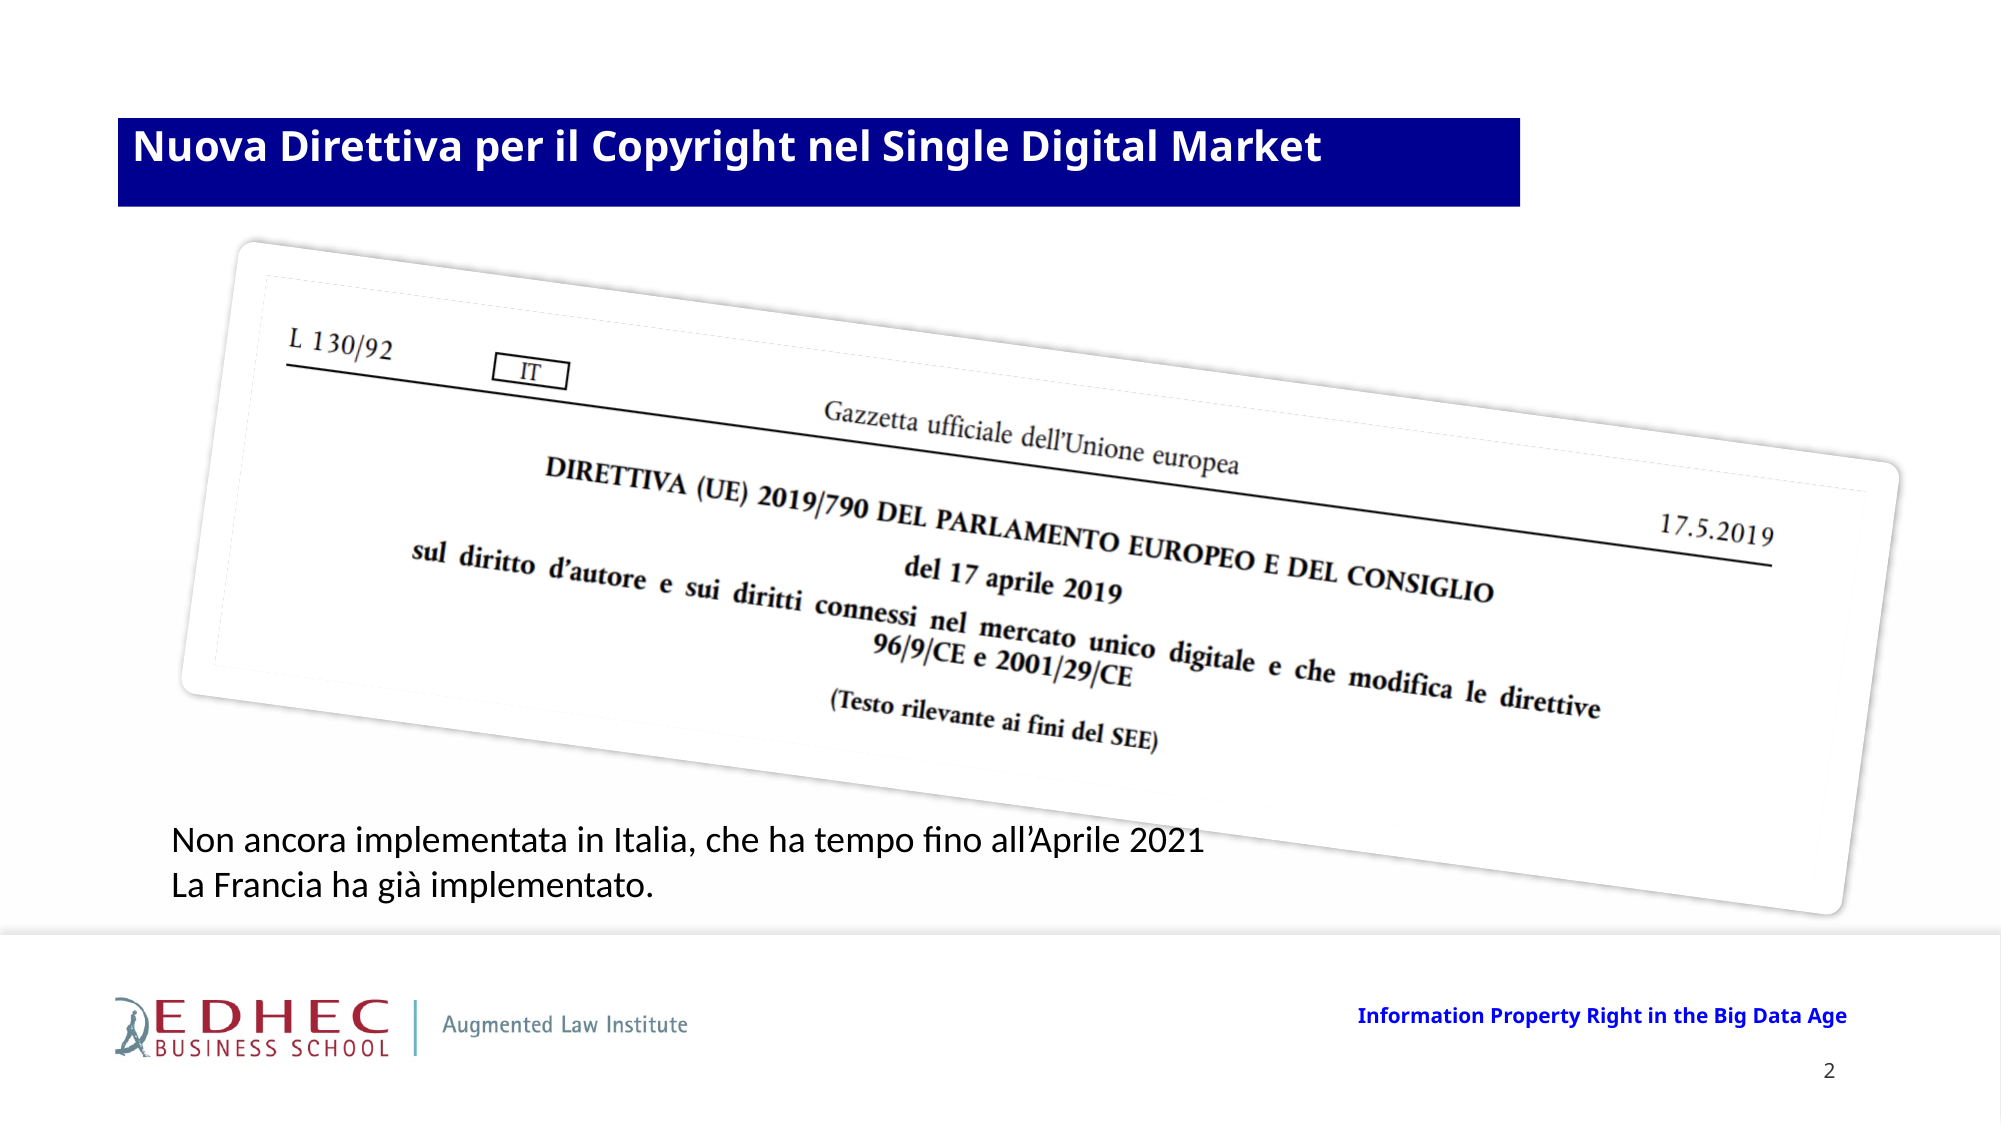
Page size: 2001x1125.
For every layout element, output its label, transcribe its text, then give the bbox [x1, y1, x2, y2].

text_box [433, 99, 1850, 288]
footer Information Property Right in the Big Data Age [1184, 986, 1863, 1044]
text_box Non ancora implementata in Italia, che ha tempo fino all’Aprile 2021 La Francia ha già implementato. [156, 807, 1221, 912]
text_box 2 [1433, 1050, 1850, 1100]
picture [216, 276, 1865, 881]
picture [0, 935, 2001, 1125]
text_box Nuova Direttiva per il Copyright nel Single Digital Market [118, 118, 1521, 207]
